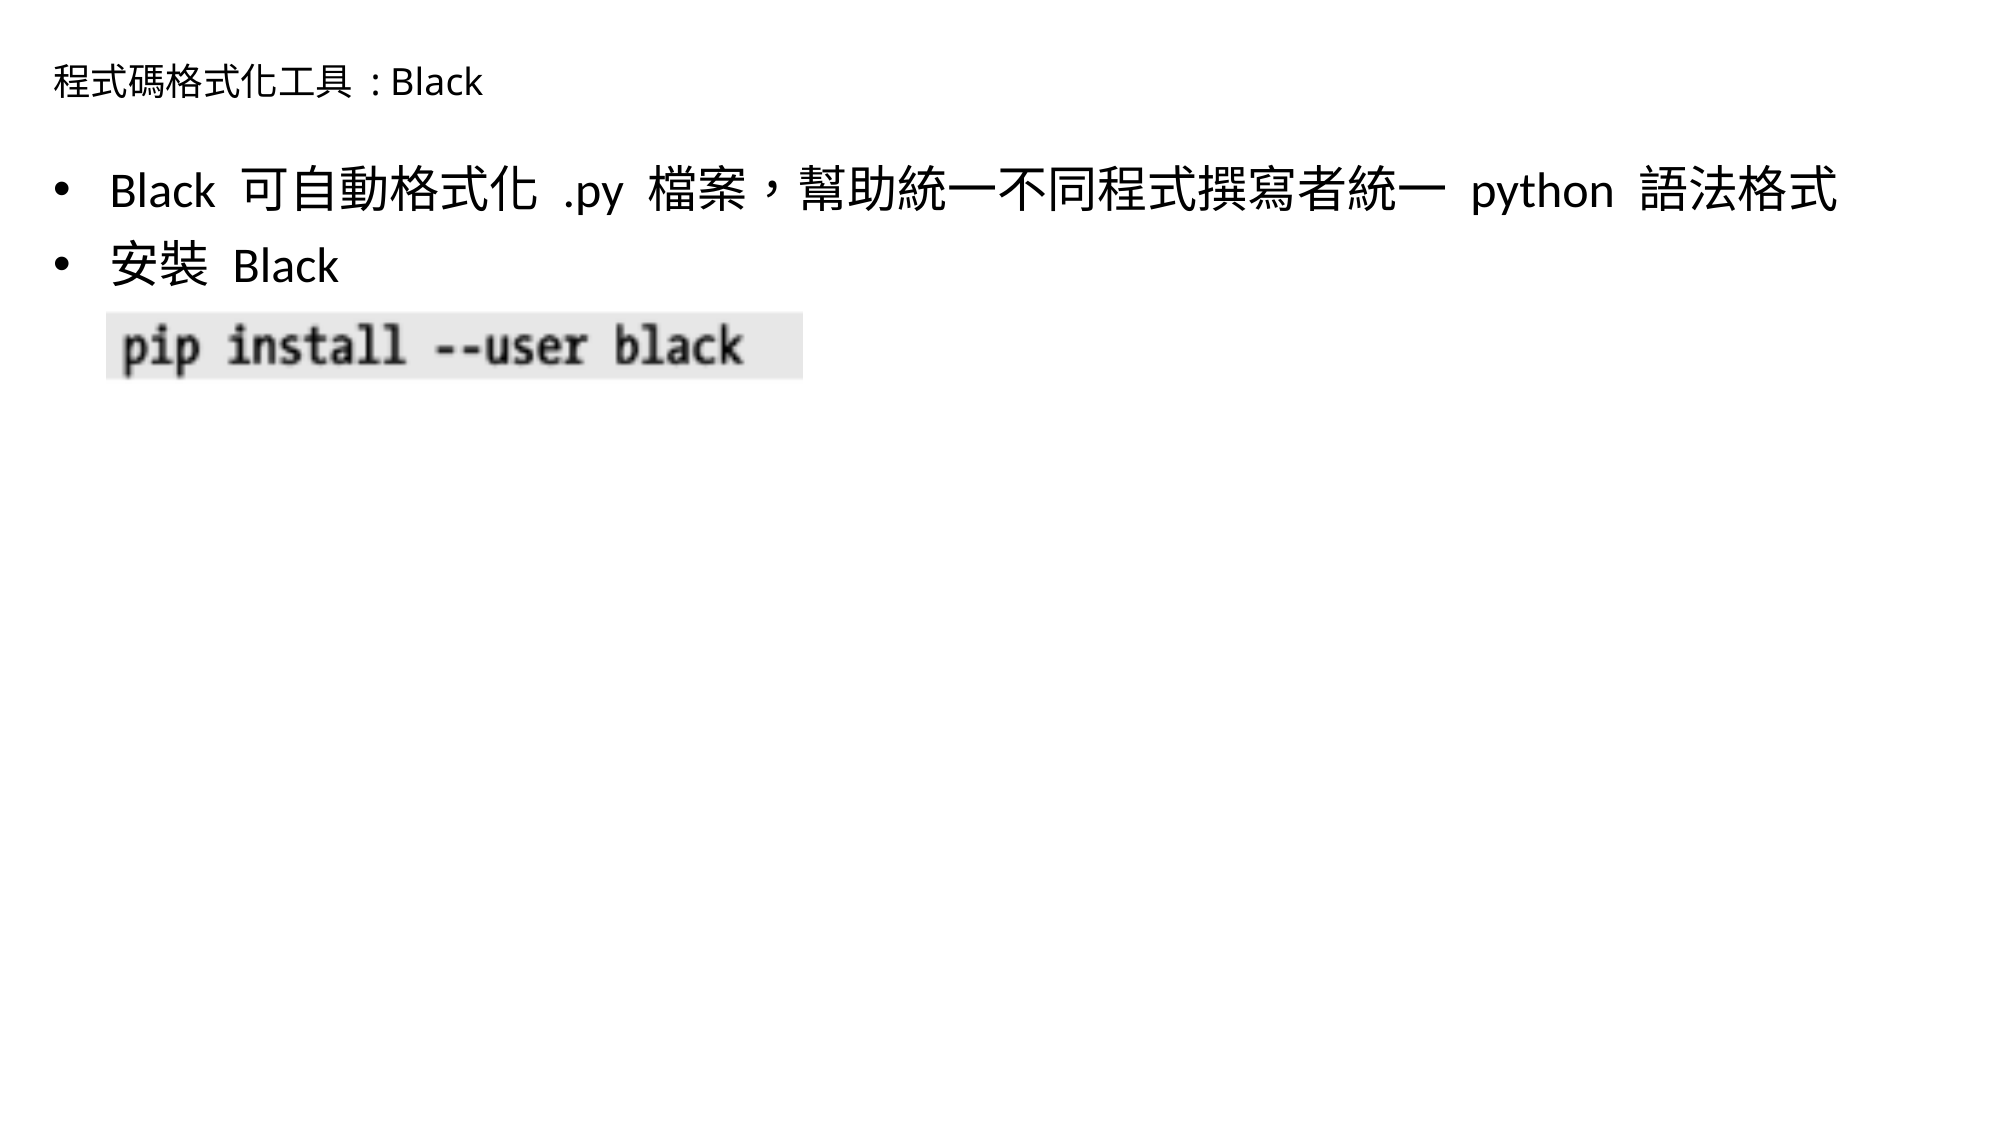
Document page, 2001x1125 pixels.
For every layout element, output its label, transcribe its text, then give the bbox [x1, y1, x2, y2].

picture [106, 310, 803, 384]
subtitle Black 可自動格式化 .py 檔案，幫助統一不同程式撰寫者統一 python 語法格式 安裝 Black [38, 156, 1967, 1085]
title 程式碼格式化工具 : Black [38, 48, 1539, 111]
